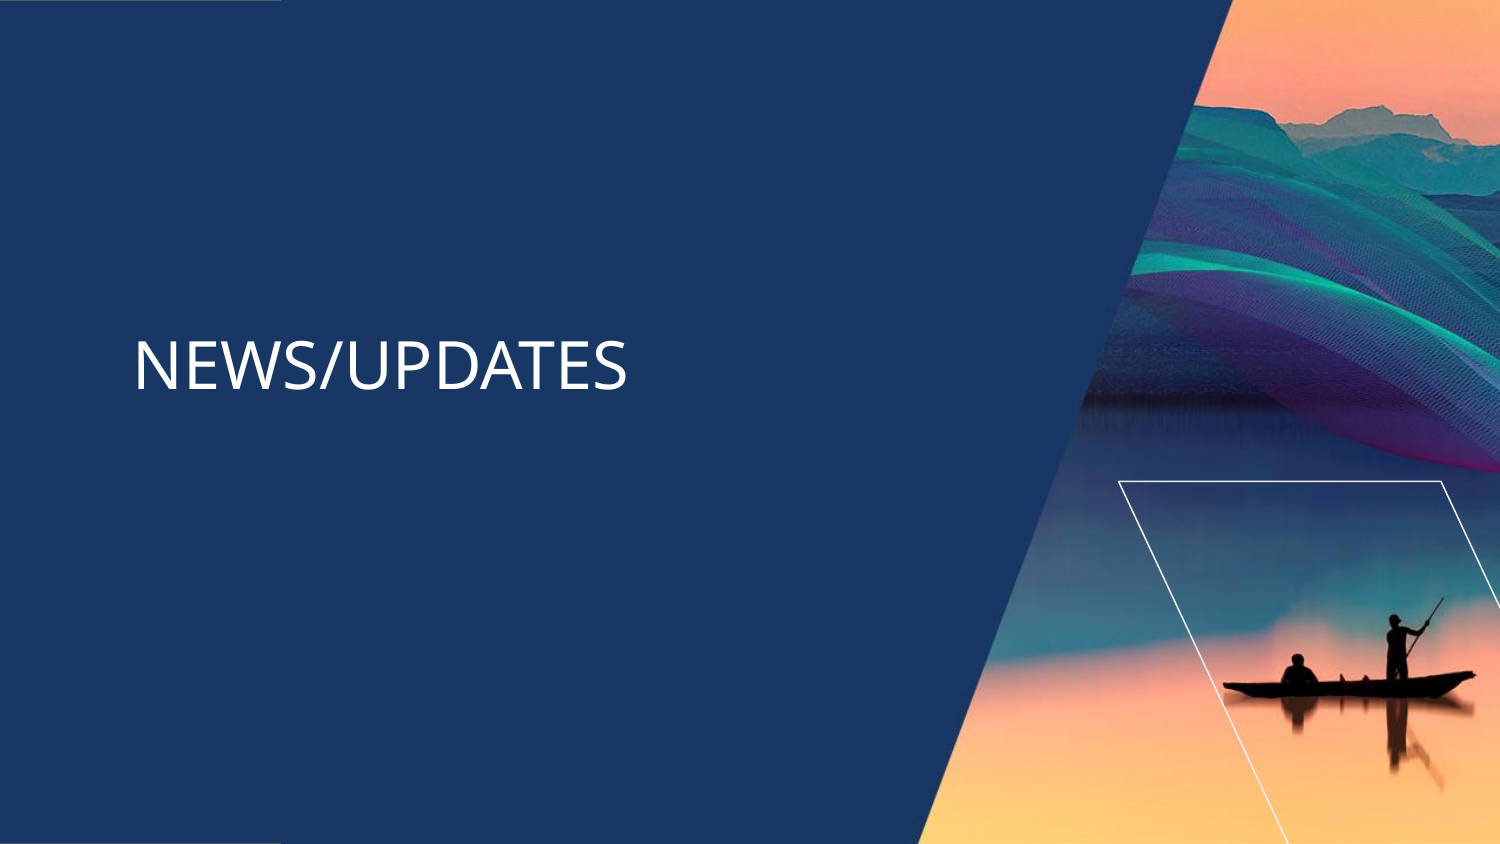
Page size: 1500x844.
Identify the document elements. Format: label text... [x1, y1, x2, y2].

picture [1121, 483, 1500, 844]
picture [281, 0, 1500, 844]
title NEWS/UPDATES [119, 315, 732, 658]
